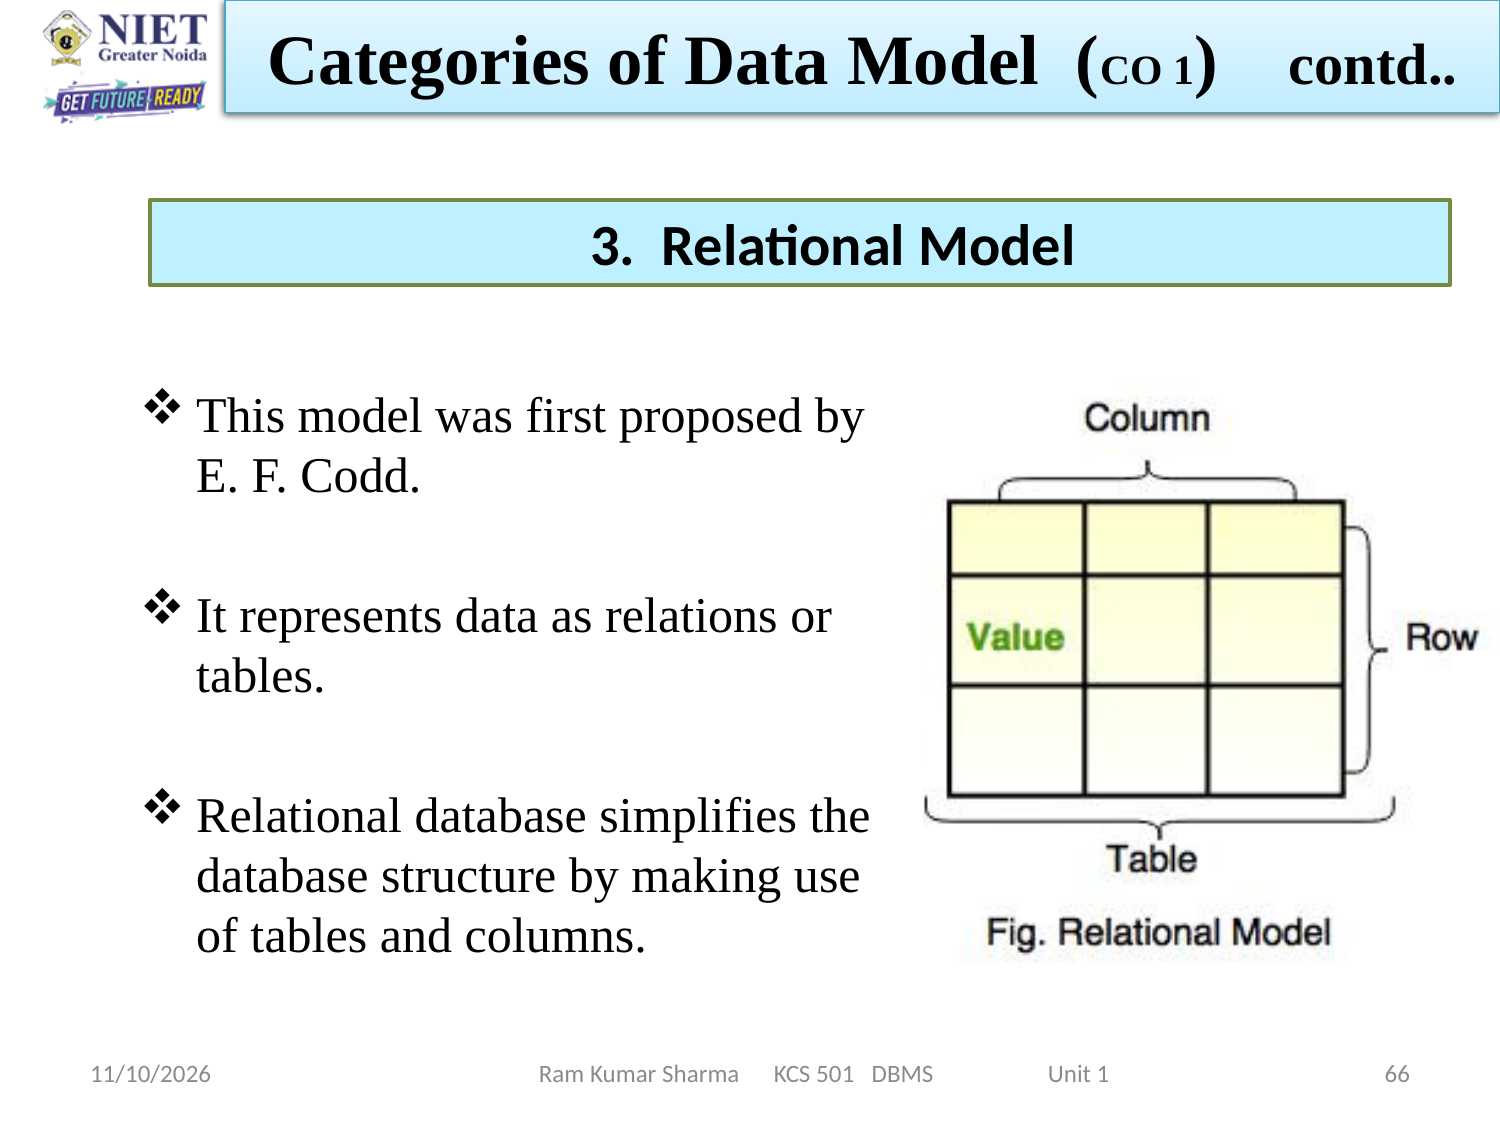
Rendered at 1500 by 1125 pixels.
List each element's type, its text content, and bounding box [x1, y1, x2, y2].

picture [923, 378, 1500, 975]
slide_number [75, 1042, 412, 1103]
picture [5, 0, 244, 134]
list This model was first proposed by E. F. Codd. It represents data as relations or tables. Relational database simplifies the database structure by making use of tables and columns. [125, 375, 900, 1050]
text_box Categories of Data Model (CO 1) contd.. [224, 0, 1500, 113]
footer Ram Kumar Sharma KCS 501 DBMS Unit 1 [412, 1042, 1074, 1103]
slide_number 66 [1074, 1042, 1425, 1103]
text_box 3. Relational Model [148, 198, 1452, 287]
